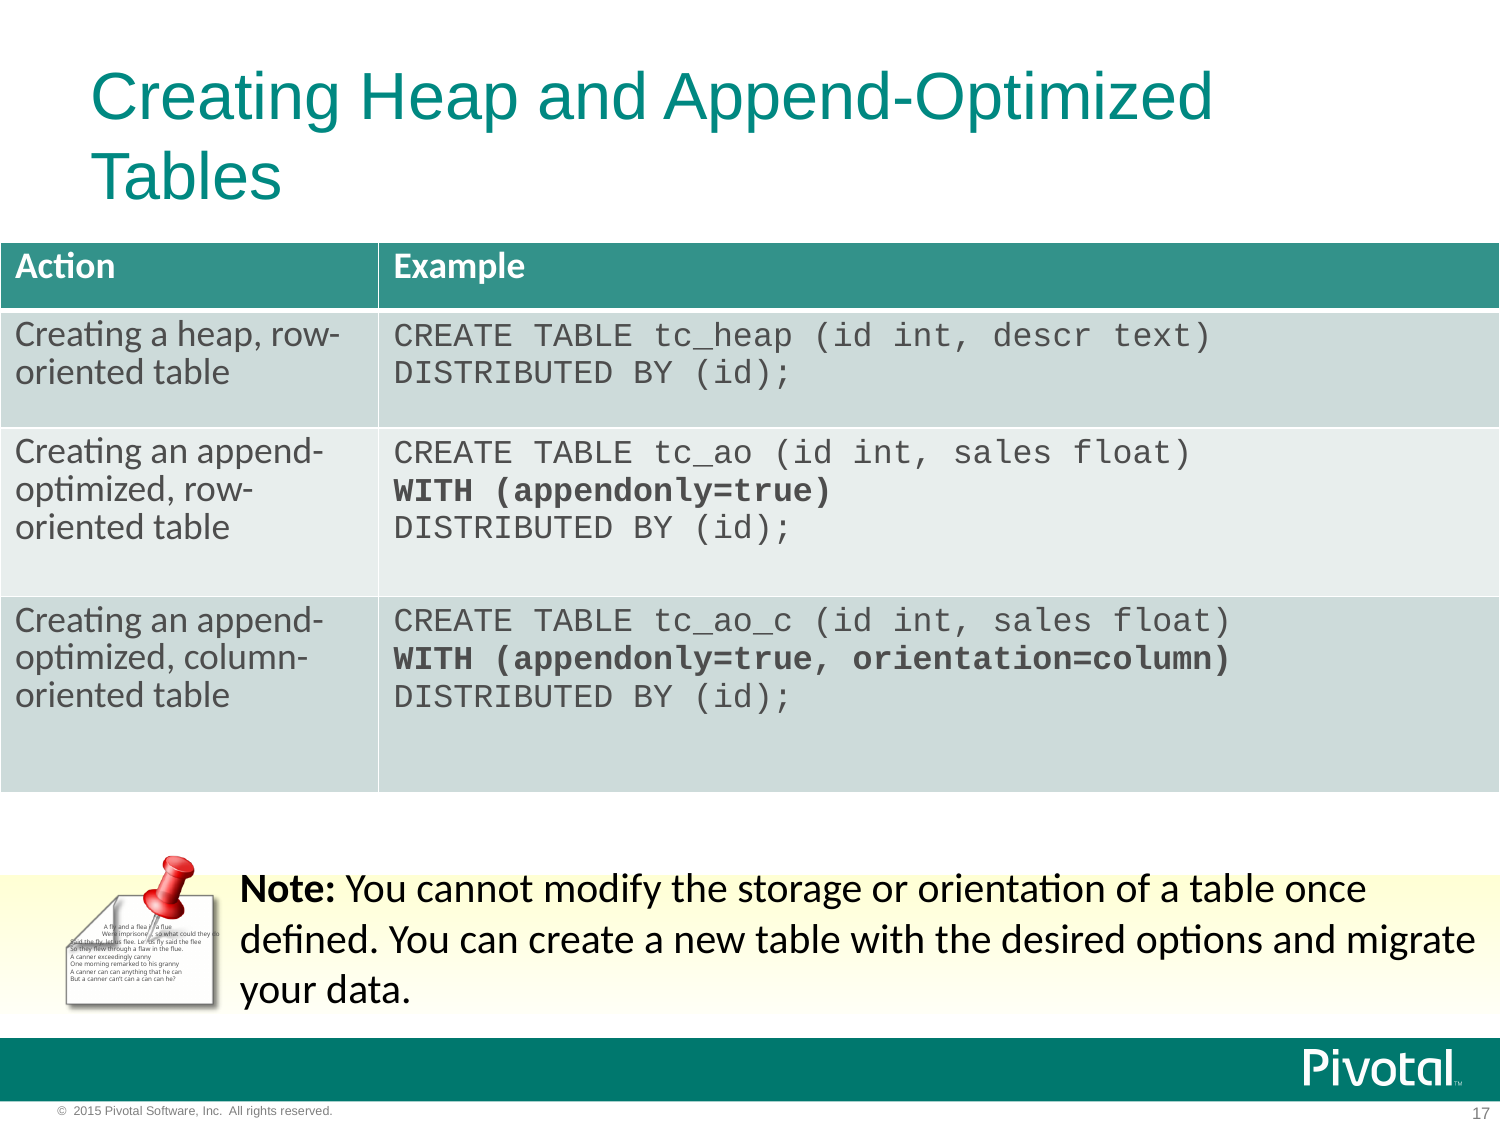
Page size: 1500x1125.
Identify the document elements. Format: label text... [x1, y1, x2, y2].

table_header Action [1, 243, 378, 308]
table_cell Creating an append-optimized, row-oriented table [1, 429, 378, 596]
table_cell Creating an append-optimized, column-oriented table [1, 597, 378, 792]
table_header Example [379, 243, 1499, 308]
table_cell Creating a heap, row-oriented table [1, 313, 378, 427]
title Creating Heap and Append-Optimized Tables [75, 45, 1425, 233]
table_cell CREATE TABLE tc_ao_c (id int, sales float) WITH (appendonly=true, orientation=column) DISTRIBUTED BY (id); [379, 597, 1499, 792]
table_cell CREATE TABLE tc_ao (id int, sales float) WITH (appendonly=true) DISTRIBUTED BY (id); [379, 429, 1499, 596]
picture [1304, 1049, 1462, 1086]
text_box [0, 853, 1500, 1021]
table_cell CREATE TABLE tc_heap (id int, descr text) DISTRIBUTED BY (id); [379, 313, 1499, 427]
